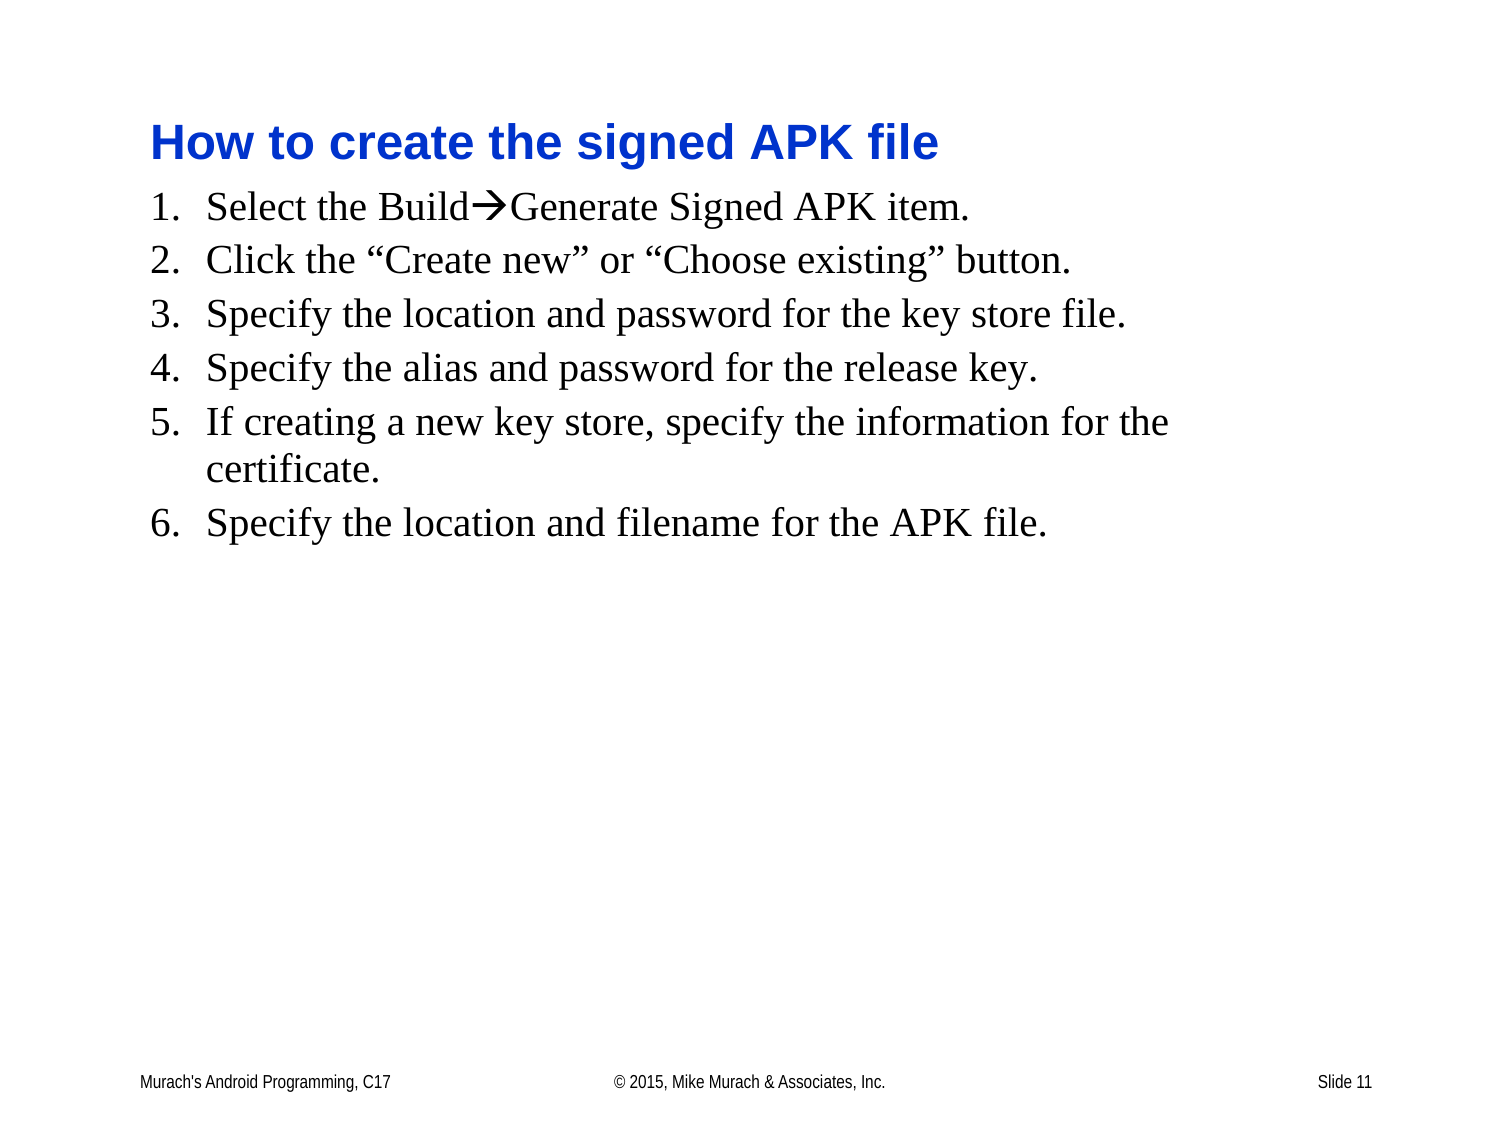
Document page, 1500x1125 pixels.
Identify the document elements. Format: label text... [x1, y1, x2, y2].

slide_number Murach's Android Programming, C17 [125, 1025, 450, 1100]
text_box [149, 112, 1281, 754]
footer © 2015, Mike Murach & Associates, Inc. [474, 1025, 1025, 1100]
slide_number Slide 11 [1074, 1025, 1388, 1100]
